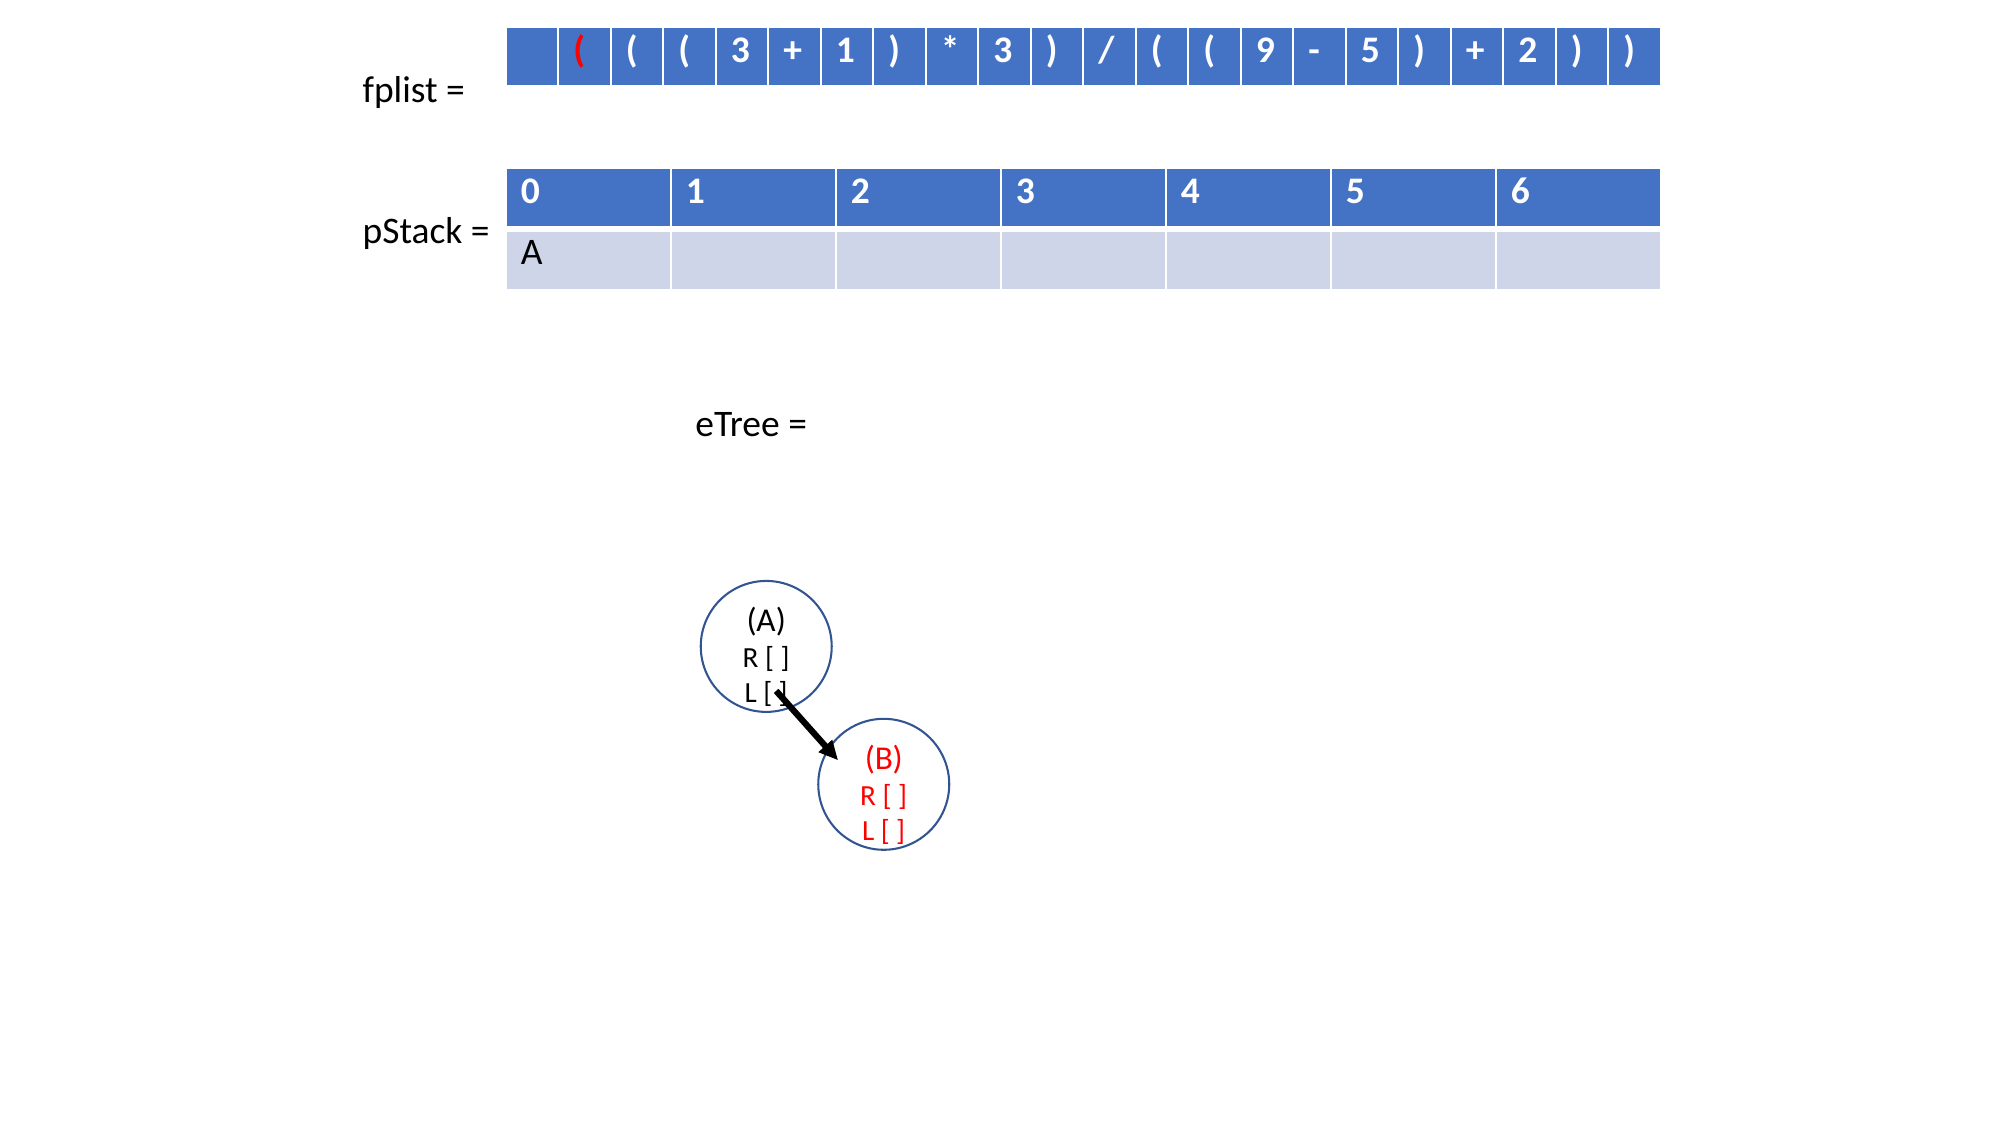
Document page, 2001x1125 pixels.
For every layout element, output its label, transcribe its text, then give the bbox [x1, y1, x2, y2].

text_box fplist = [347, 57, 492, 118]
table_cell [1167, 232, 1330, 289]
text_box pStack = [347, 198, 646, 259]
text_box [700, 580, 832, 718]
table_header ( [1137, 28, 1187, 85]
table_header - [1294, 28, 1345, 85]
table_header ) [1032, 28, 1082, 85]
table_header ( [559, 28, 610, 85]
table_header 6 [1497, 169, 1660, 226]
table_header 3 [1002, 169, 1165, 226]
table_header 5 [1332, 169, 1495, 226]
table_header + [769, 28, 820, 85]
table_cell [1497, 232, 1660, 289]
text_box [818, 718, 950, 855]
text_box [776, 690, 838, 760]
table_header ( [664, 28, 715, 85]
table_cell [837, 232, 1000, 289]
table_cell [672, 232, 835, 289]
table_header ) [874, 28, 925, 85]
table_header [507, 28, 557, 85]
table_header / [1084, 28, 1135, 85]
table_cell [1002, 232, 1165, 289]
table_header * [927, 28, 977, 85]
table_header + [1452, 28, 1502, 85]
table_header 0 [507, 169, 670, 226]
table_header ( [612, 28, 662, 85]
table_header ( [1189, 28, 1240, 85]
table_header ) [1609, 28, 1660, 85]
table_header 1 [672, 169, 835, 226]
table_header 2 [1504, 28, 1555, 85]
table_header 3 [717, 28, 767, 85]
table_header 3 [979, 28, 1030, 85]
table_header 4 [1167, 169, 1330, 226]
table_header ) [1399, 28, 1450, 85]
table_cell A [507, 232, 670, 289]
table_header 5 [1347, 28, 1397, 85]
table_header ) [1557, 28, 1607, 85]
table_header 1 [822, 28, 872, 85]
table_header 2 [837, 169, 1000, 226]
table_cell [1332, 232, 1495, 289]
table_header 9 [1242, 28, 1292, 85]
text_box eTree = [680, 391, 847, 451]
